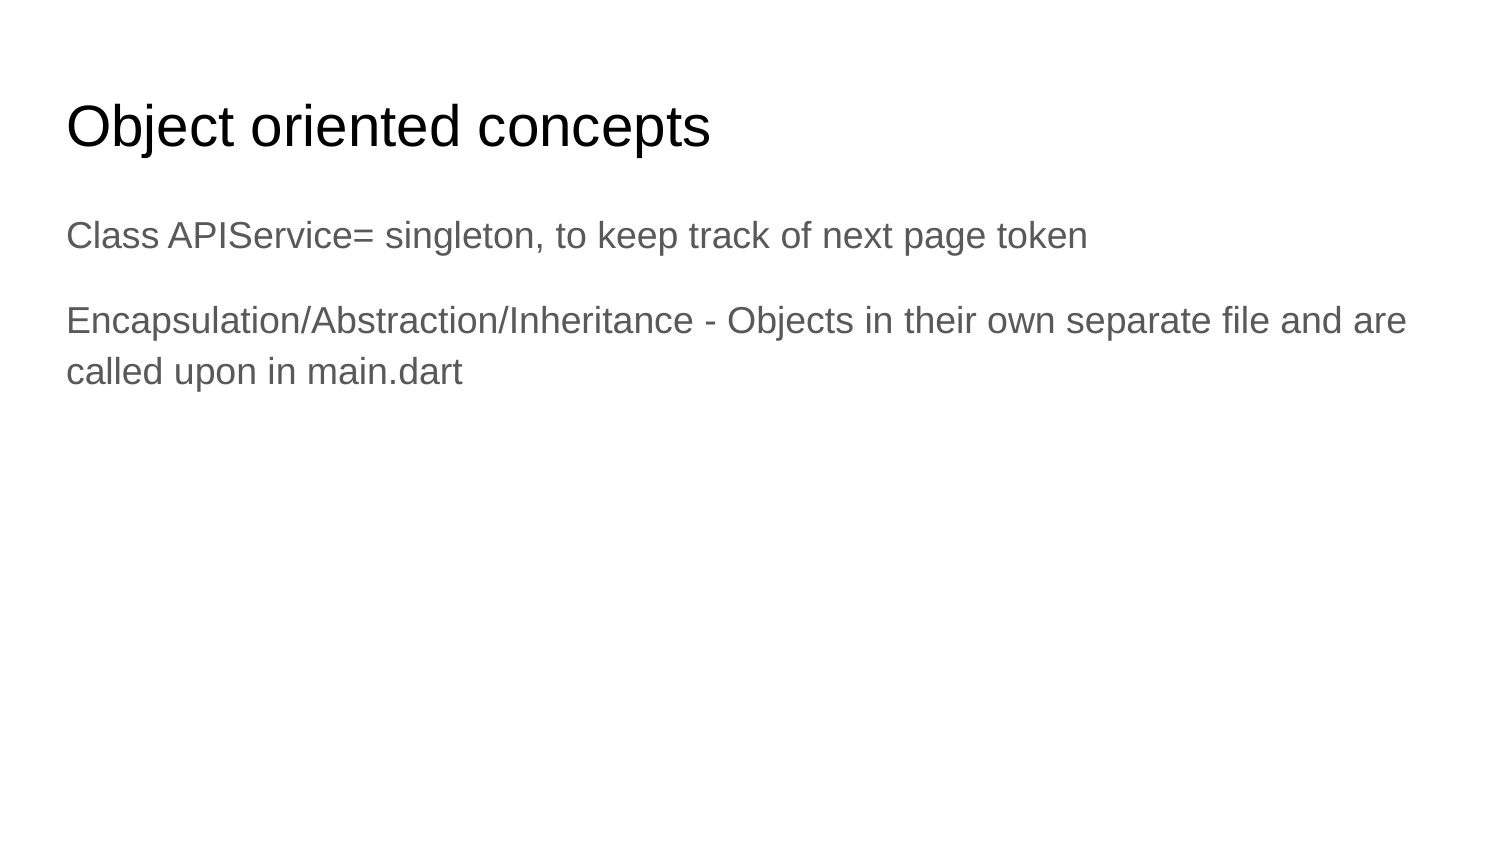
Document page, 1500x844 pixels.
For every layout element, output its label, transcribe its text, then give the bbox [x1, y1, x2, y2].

title Object oriented concepts [51, 72, 1449, 167]
list Class APIService= singleton, to keep track of next page token Encapsulation/Abstraction/Inheritance - Objects in their own separate file and are called upon in main.dart [51, 189, 1449, 750]
